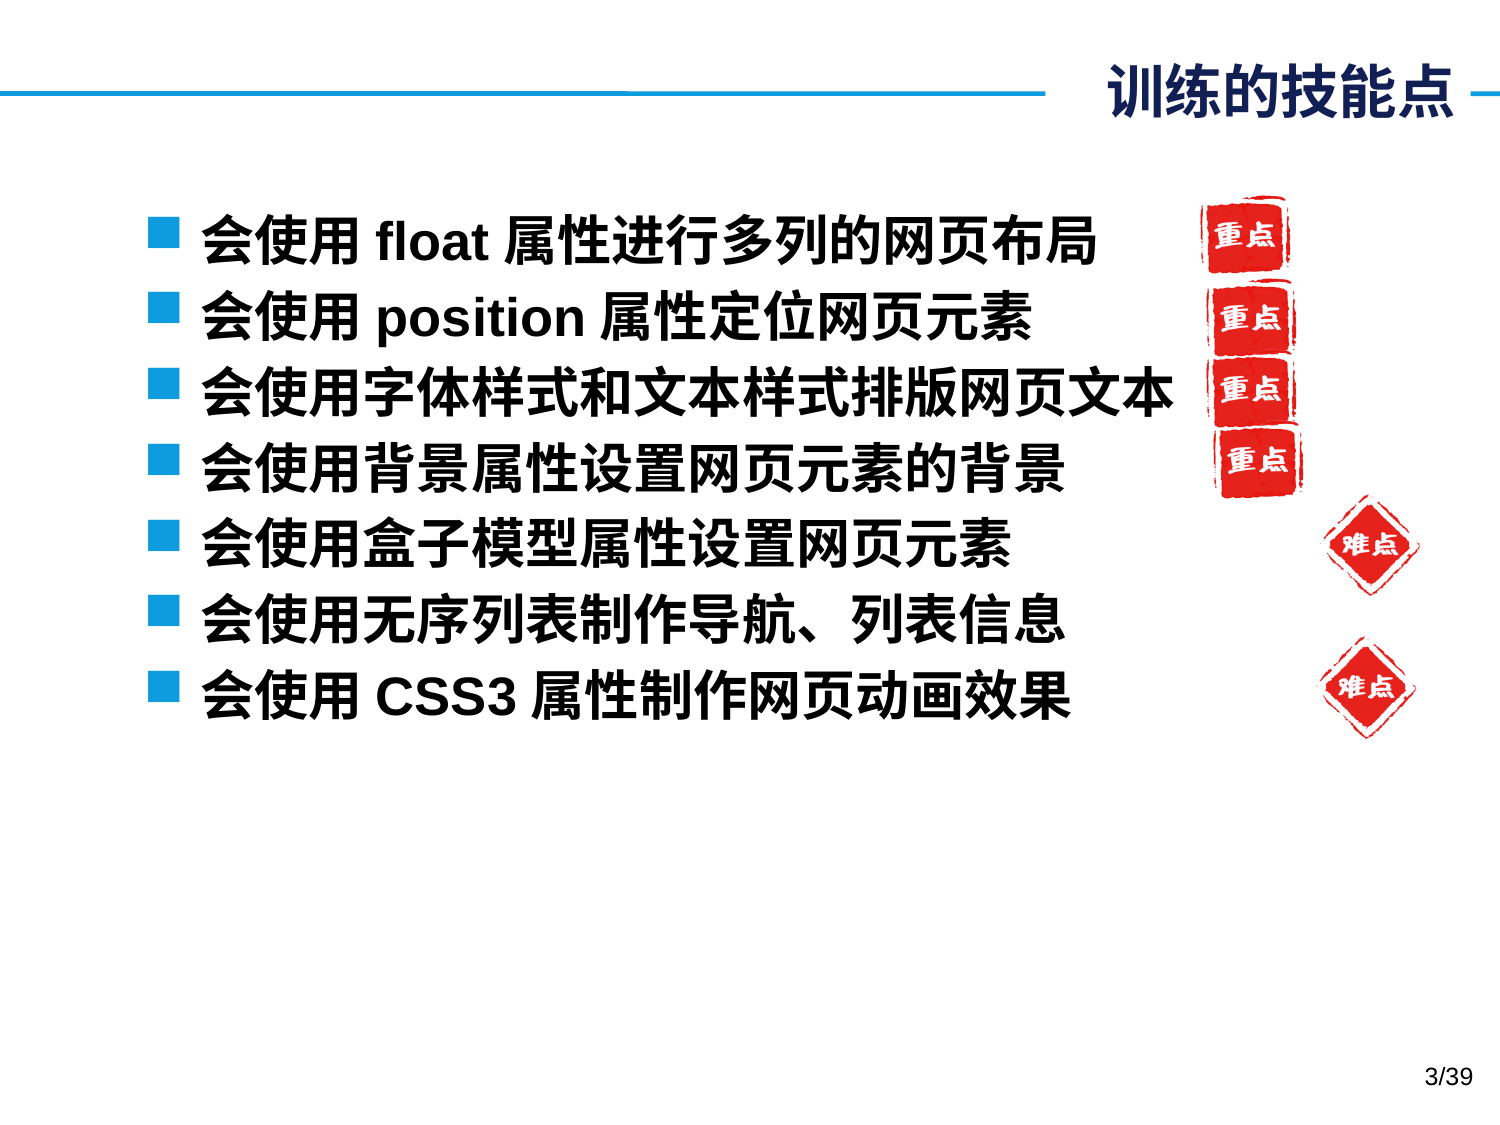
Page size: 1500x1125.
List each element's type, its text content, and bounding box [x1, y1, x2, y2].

title 训练的技能点 [1045, 46, 1471, 133]
picture [1183, 172, 1314, 516]
picture [1317, 491, 1424, 599]
list 会使用float属性进行多列的网页布局 会使用position属性定位网页元素 会使用字体样式和文本样式排版网页文本 会使用背景属性设置网页元素的背景 会使用盒子模型属性设置网页元素 会使用无序列表制作导航、列表信息 会使用CSS3属性制作网页动画效果 [128, 199, 1383, 1043]
picture [1313, 633, 1420, 741]
slide_number 3/39 [1138, 1053, 1489, 1114]
